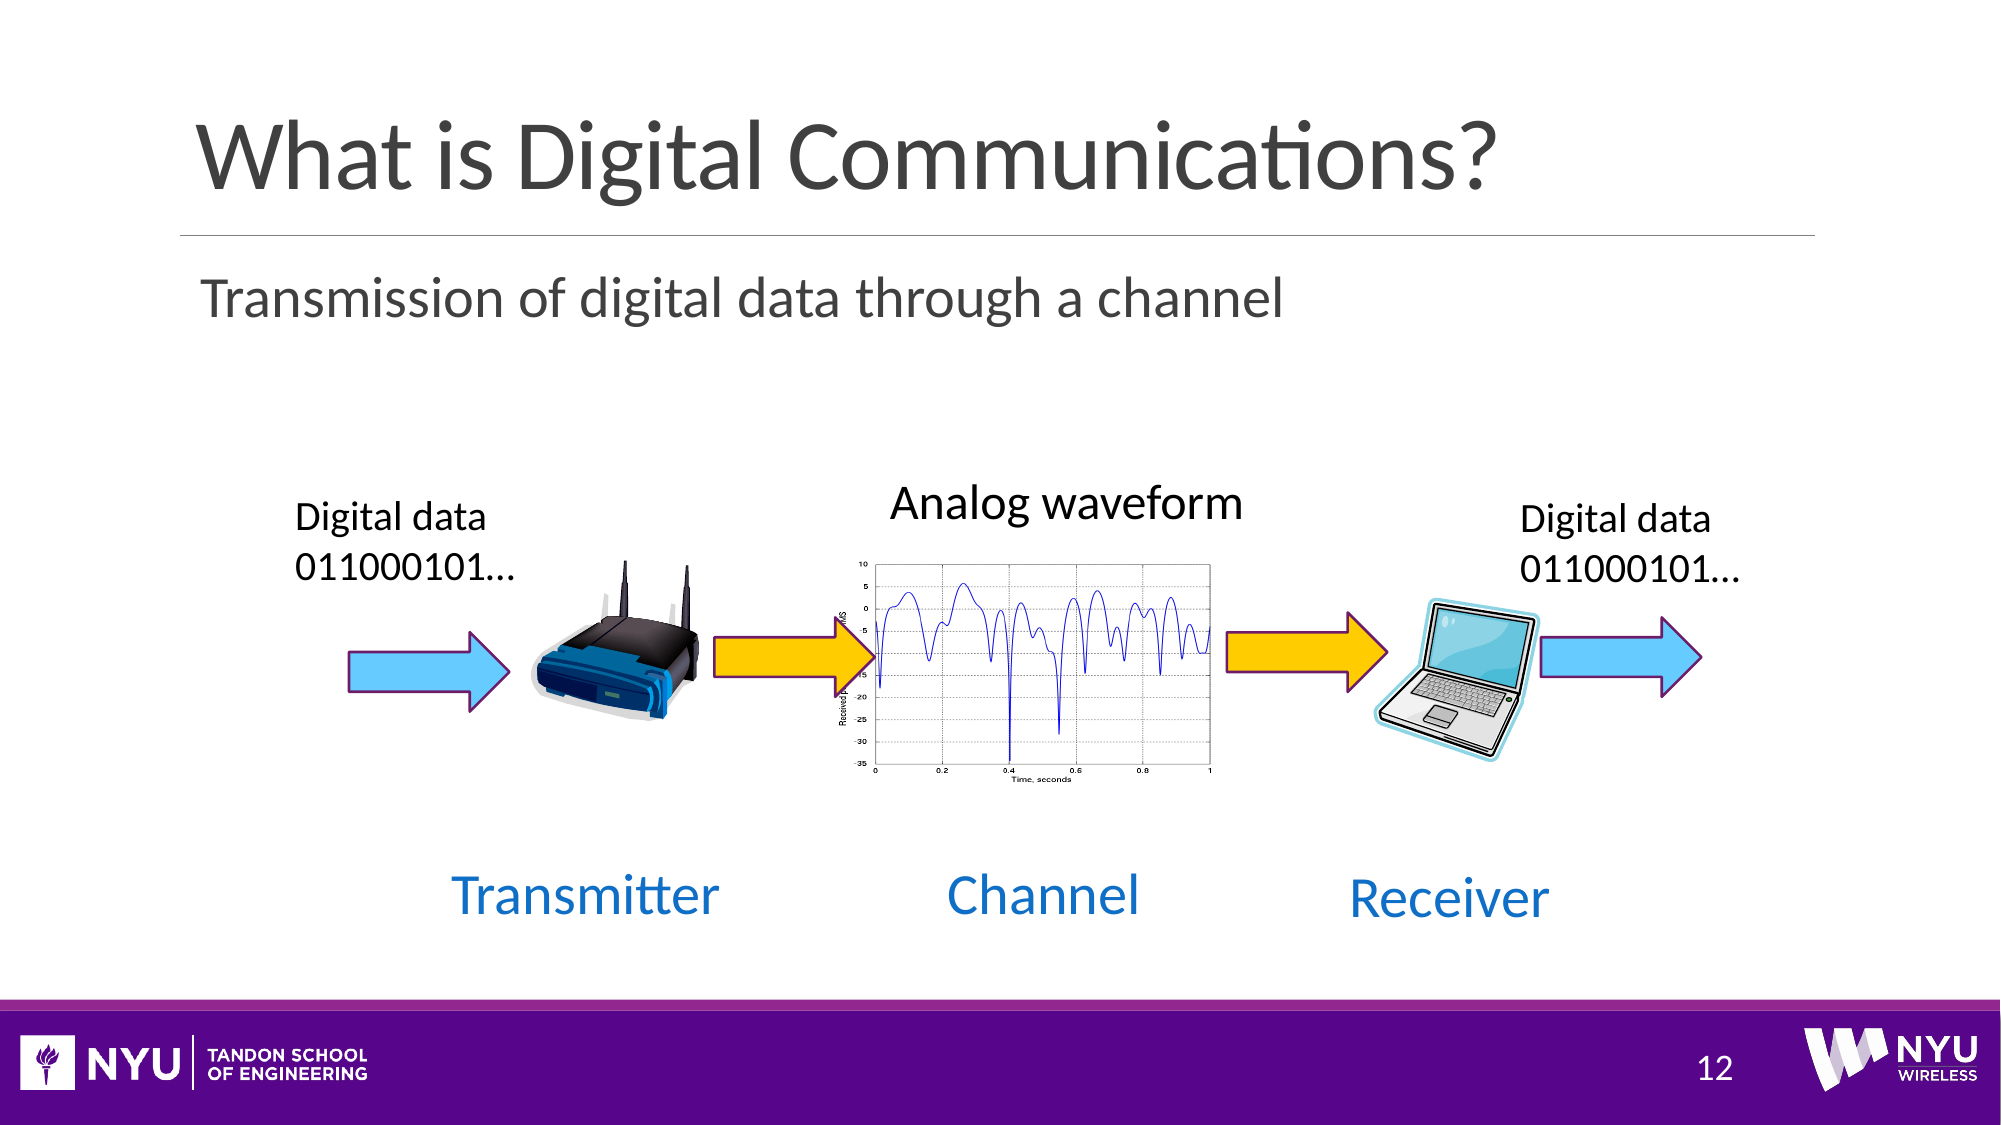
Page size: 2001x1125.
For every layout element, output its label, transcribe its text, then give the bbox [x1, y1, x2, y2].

picture [524, 560, 701, 722]
text_box [1225, 611, 1369, 694]
text_box [1550, 616, 1703, 699]
slide_number 12 [1533, 1035, 1749, 1096]
text_box [713, 617, 834, 697]
text_box Transmitter [436, 848, 737, 934]
text_box Receiver [1334, 851, 1566, 937]
text_box Channel [933, 848, 1156, 934]
text_box [347, 630, 511, 713]
picture [836, 560, 1213, 784]
title What is Digital Communications? [180, 47, 1830, 218]
list Transmission of digital data through a channel [200, 259, 1475, 397]
text_box Digital data 011000101… [280, 481, 531, 596]
text_box Analog waveform [875, 462, 1288, 537]
picture [1372, 596, 1542, 763]
text_box Digital data 011000101… [1505, 483, 1756, 599]
